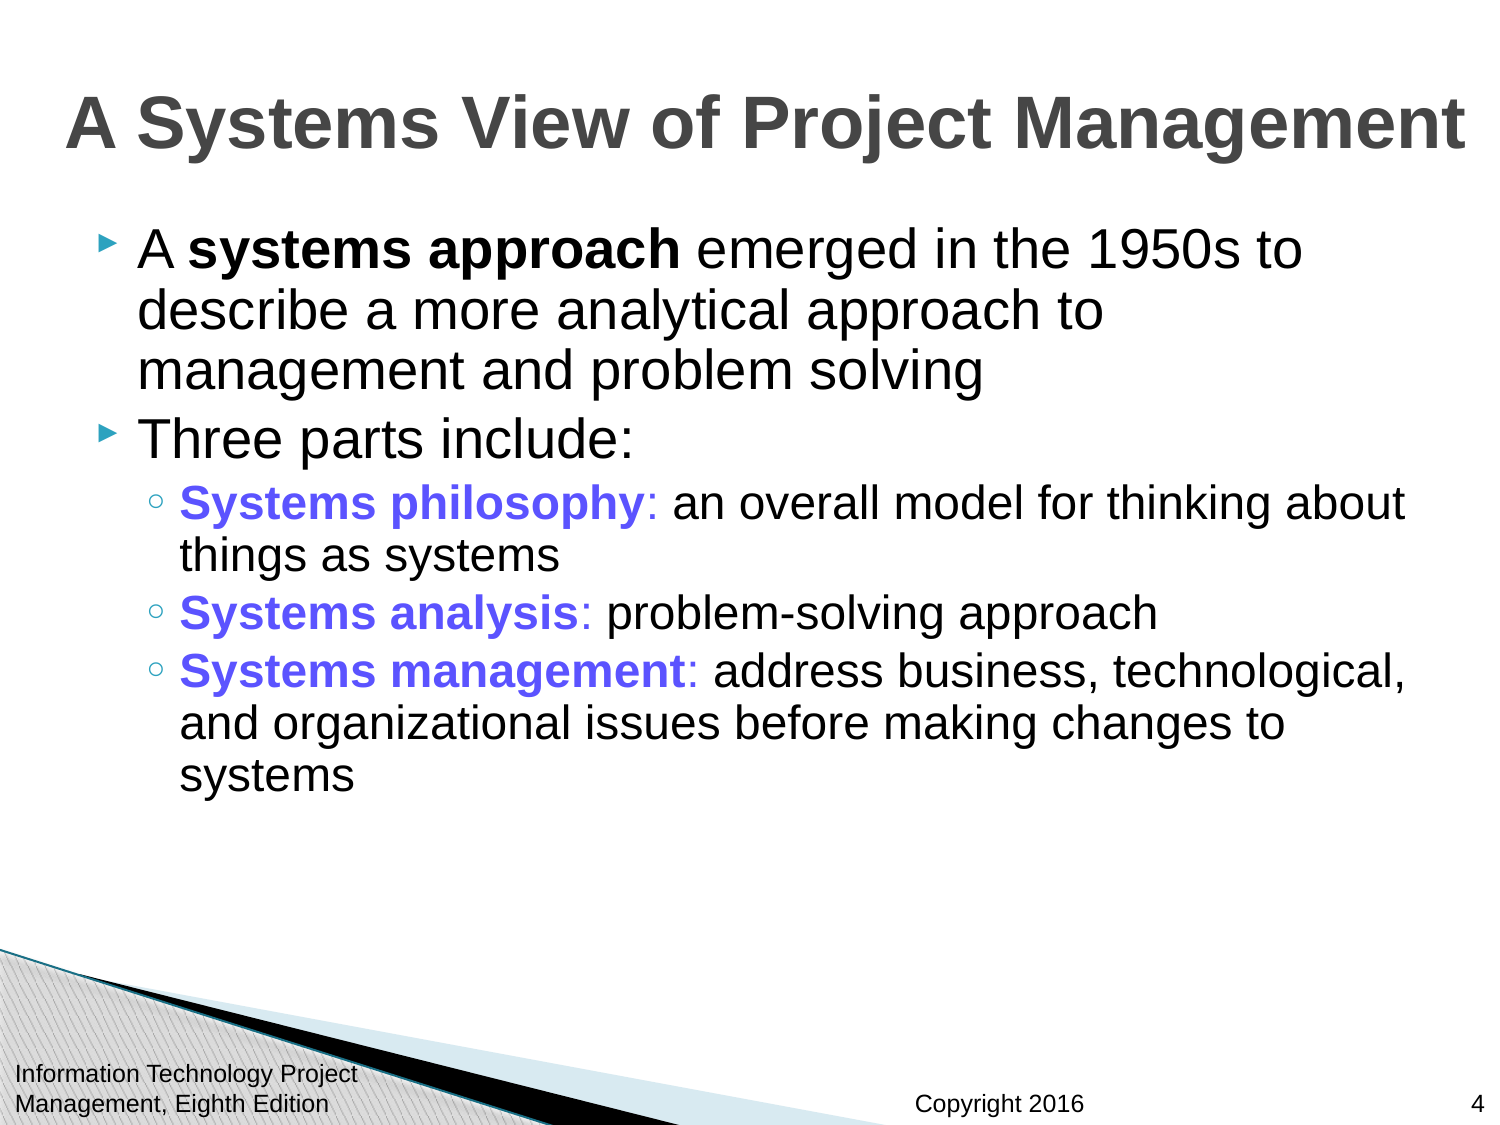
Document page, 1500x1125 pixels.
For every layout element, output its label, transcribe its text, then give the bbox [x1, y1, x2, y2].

list A systems approach emerged in the 1950s to describe a more analytical approach to management and problem solving Three parts include: Systems philosophy: an overall model for thinking about things as systems Systems analysis: problem-solving approach Systems management: address business, technological, and organizational issues before making changes to systems [62, 213, 1451, 963]
title A Systems View of Project Management [50, 24, 1500, 213]
slide_number 4 [1408, 1065, 1500, 1125]
footer Information Technology Project Management, Eighth Edition [0, 1065, 425, 1125]
